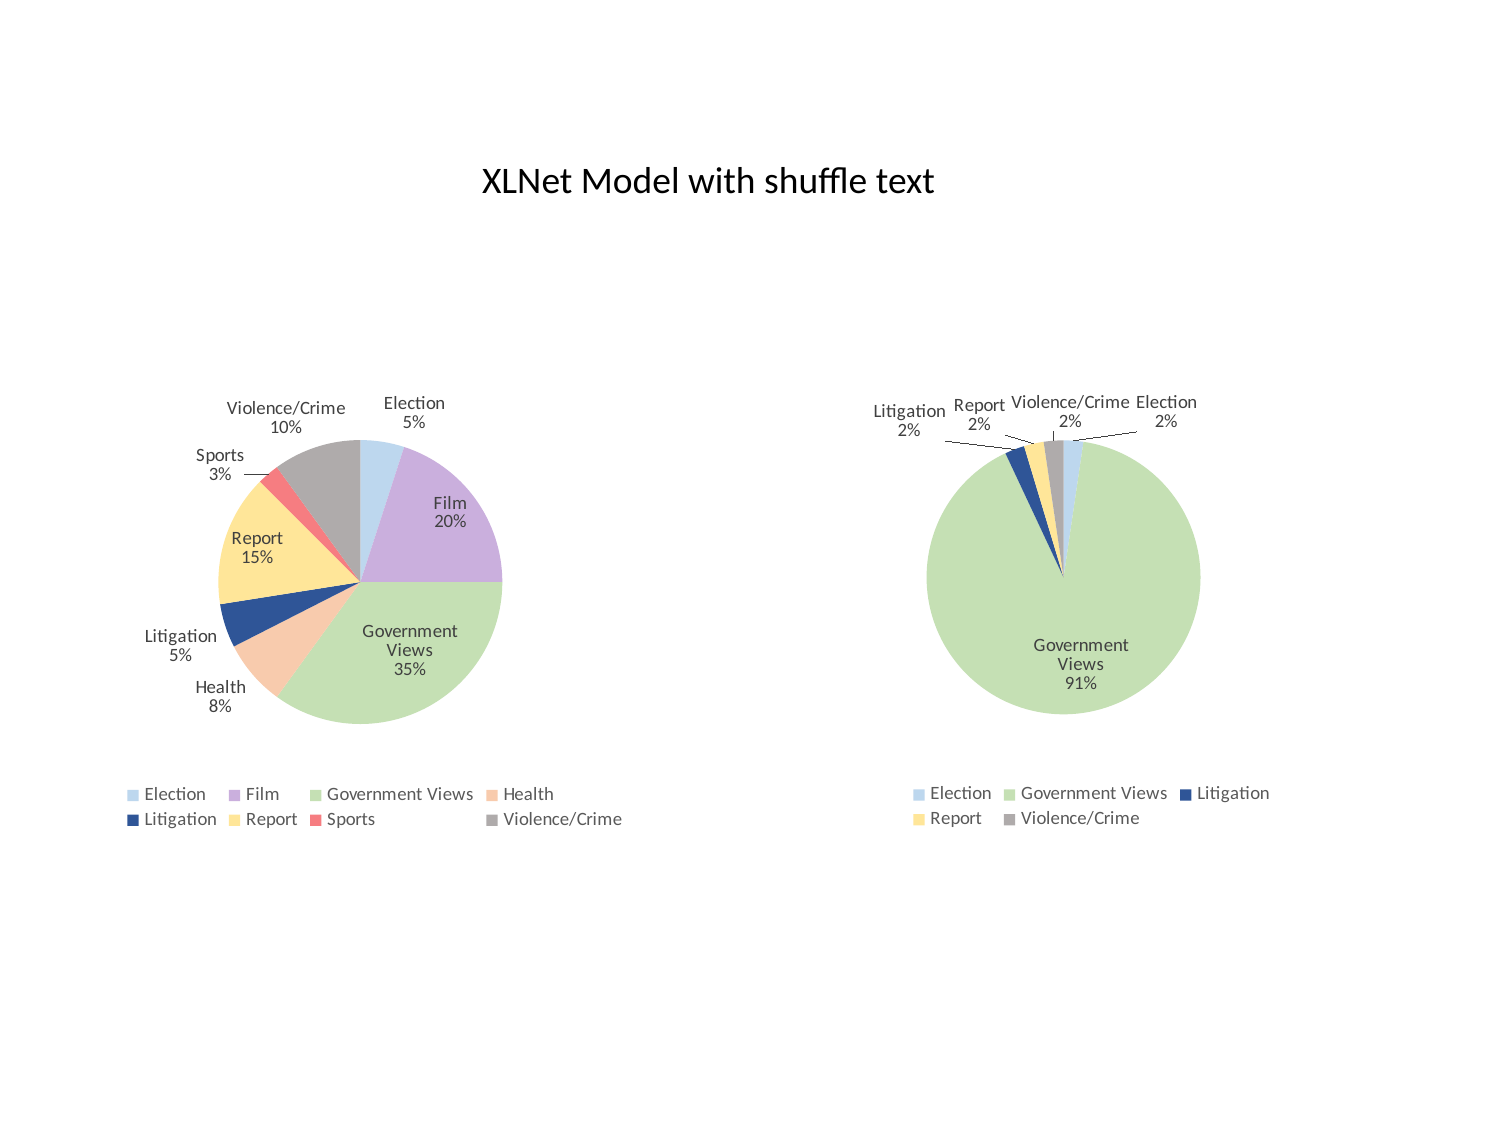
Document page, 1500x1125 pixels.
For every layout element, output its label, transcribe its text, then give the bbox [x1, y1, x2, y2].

chart [0, 385, 1451, 836]
text_box XLNet Model with shuffle text [467, 148, 1427, 209]
